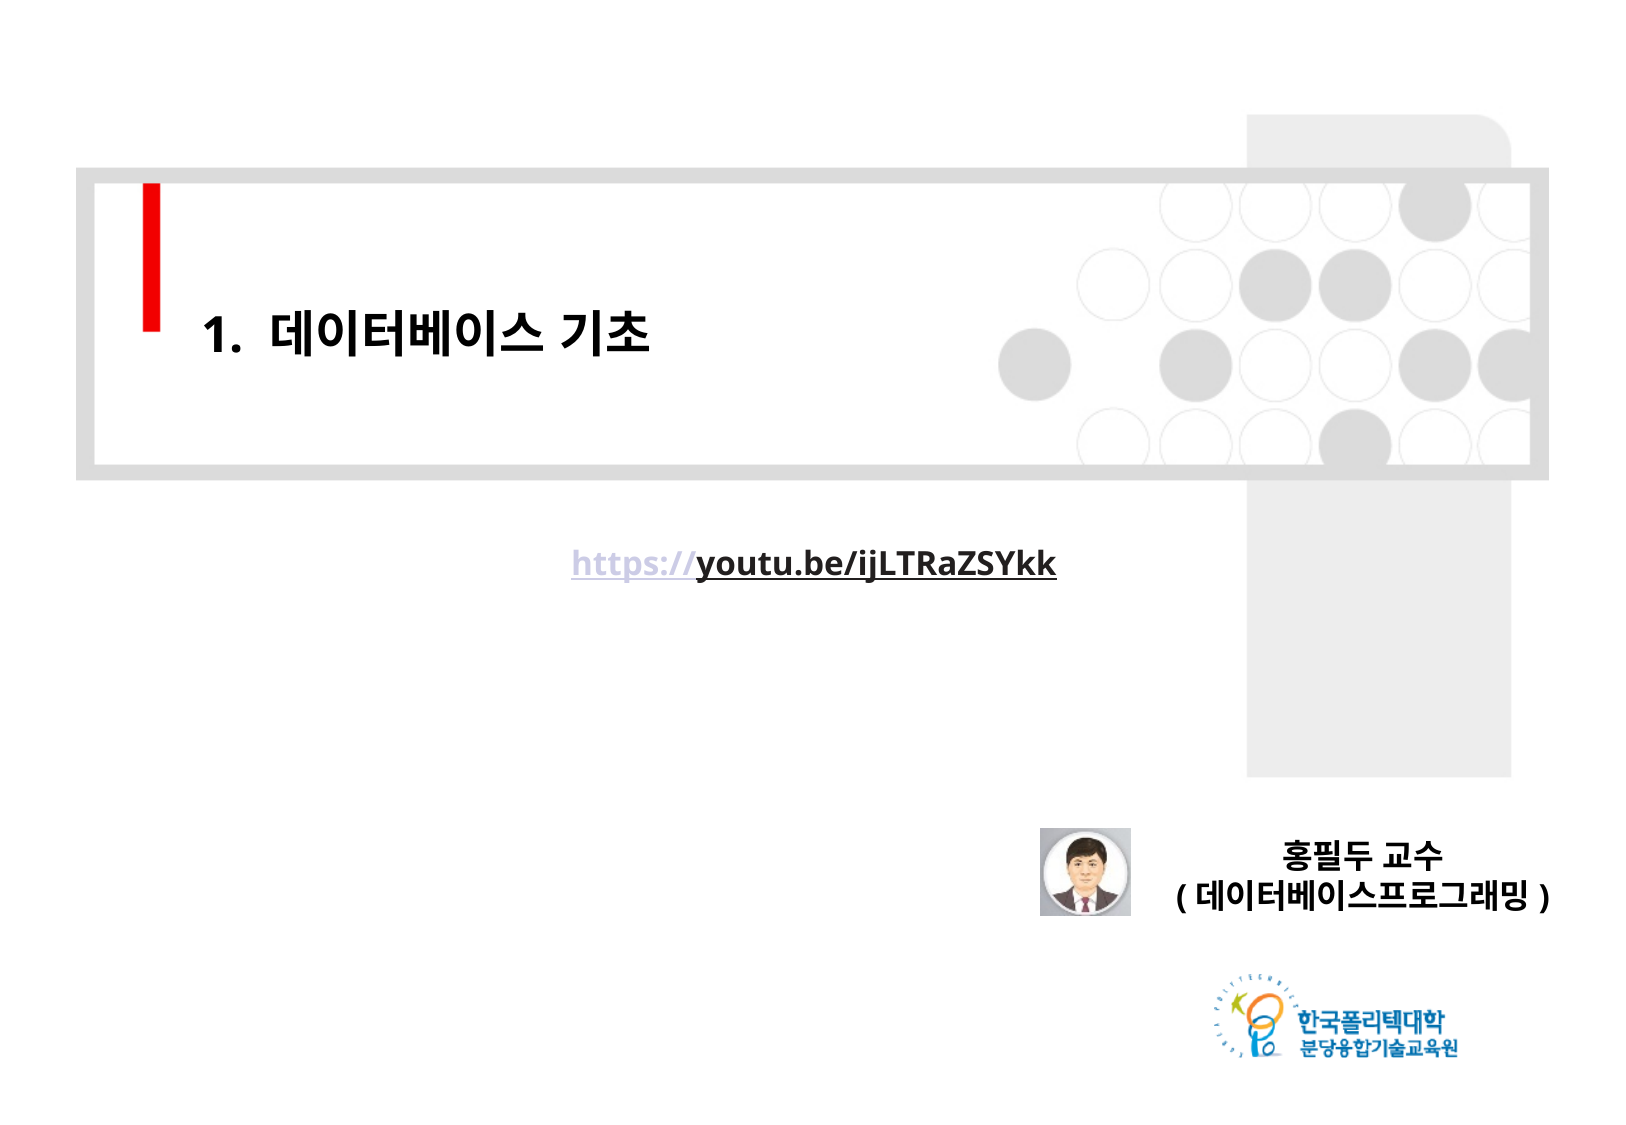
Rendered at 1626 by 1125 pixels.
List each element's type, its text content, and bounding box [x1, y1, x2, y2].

text_box https://youtu.be/ijLTRaZSYkk [556, 534, 1081, 595]
text_box 홍필두 교수 (데이터베이스프로그래밍) [1133, 828, 1595, 923]
title 1. 데이터베이스 기초 [186, 219, 1507, 433]
picture [76, 7, 1549, 1074]
